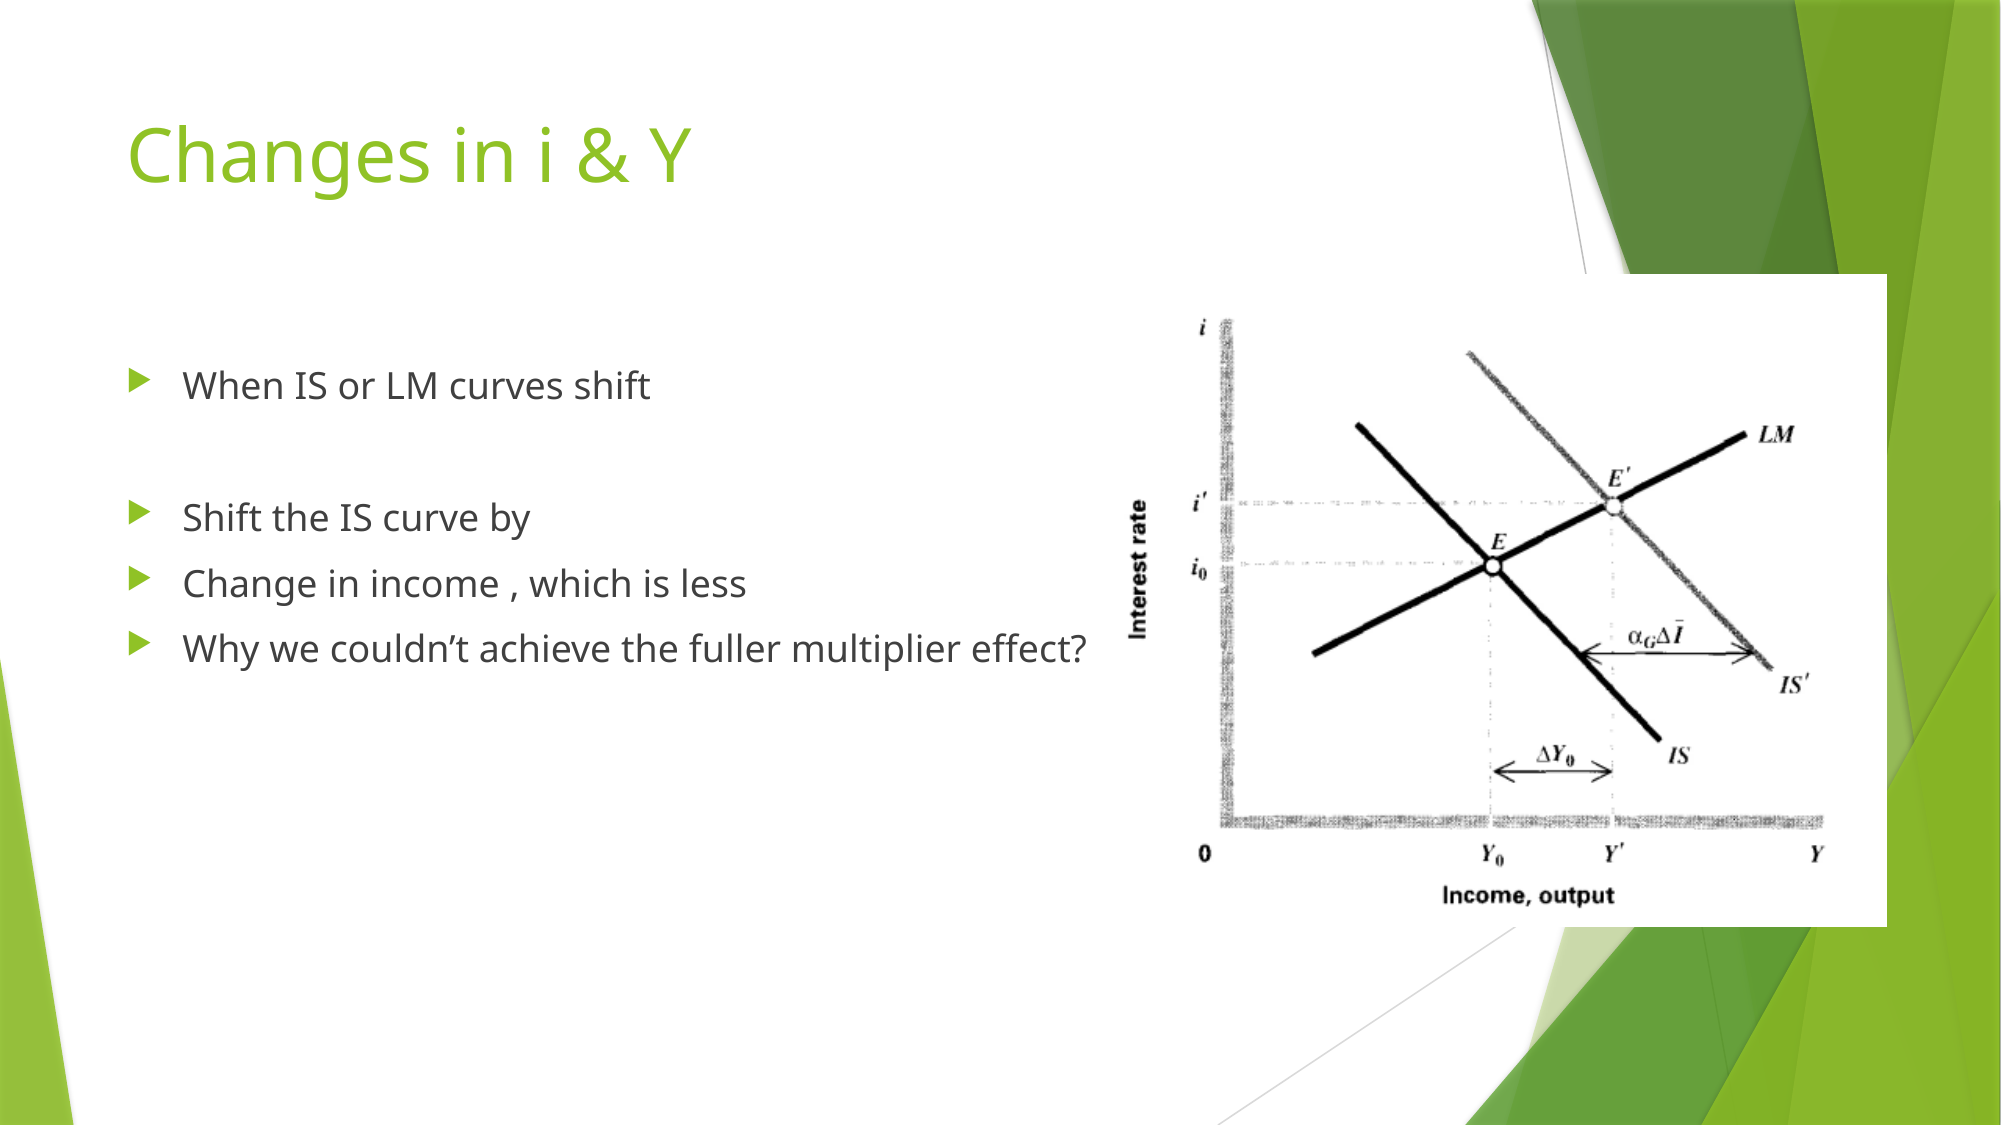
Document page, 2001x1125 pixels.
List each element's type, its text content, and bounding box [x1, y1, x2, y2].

title Changes in i & Y [111, 99, 1522, 317]
picture [1088, 274, 1888, 928]
